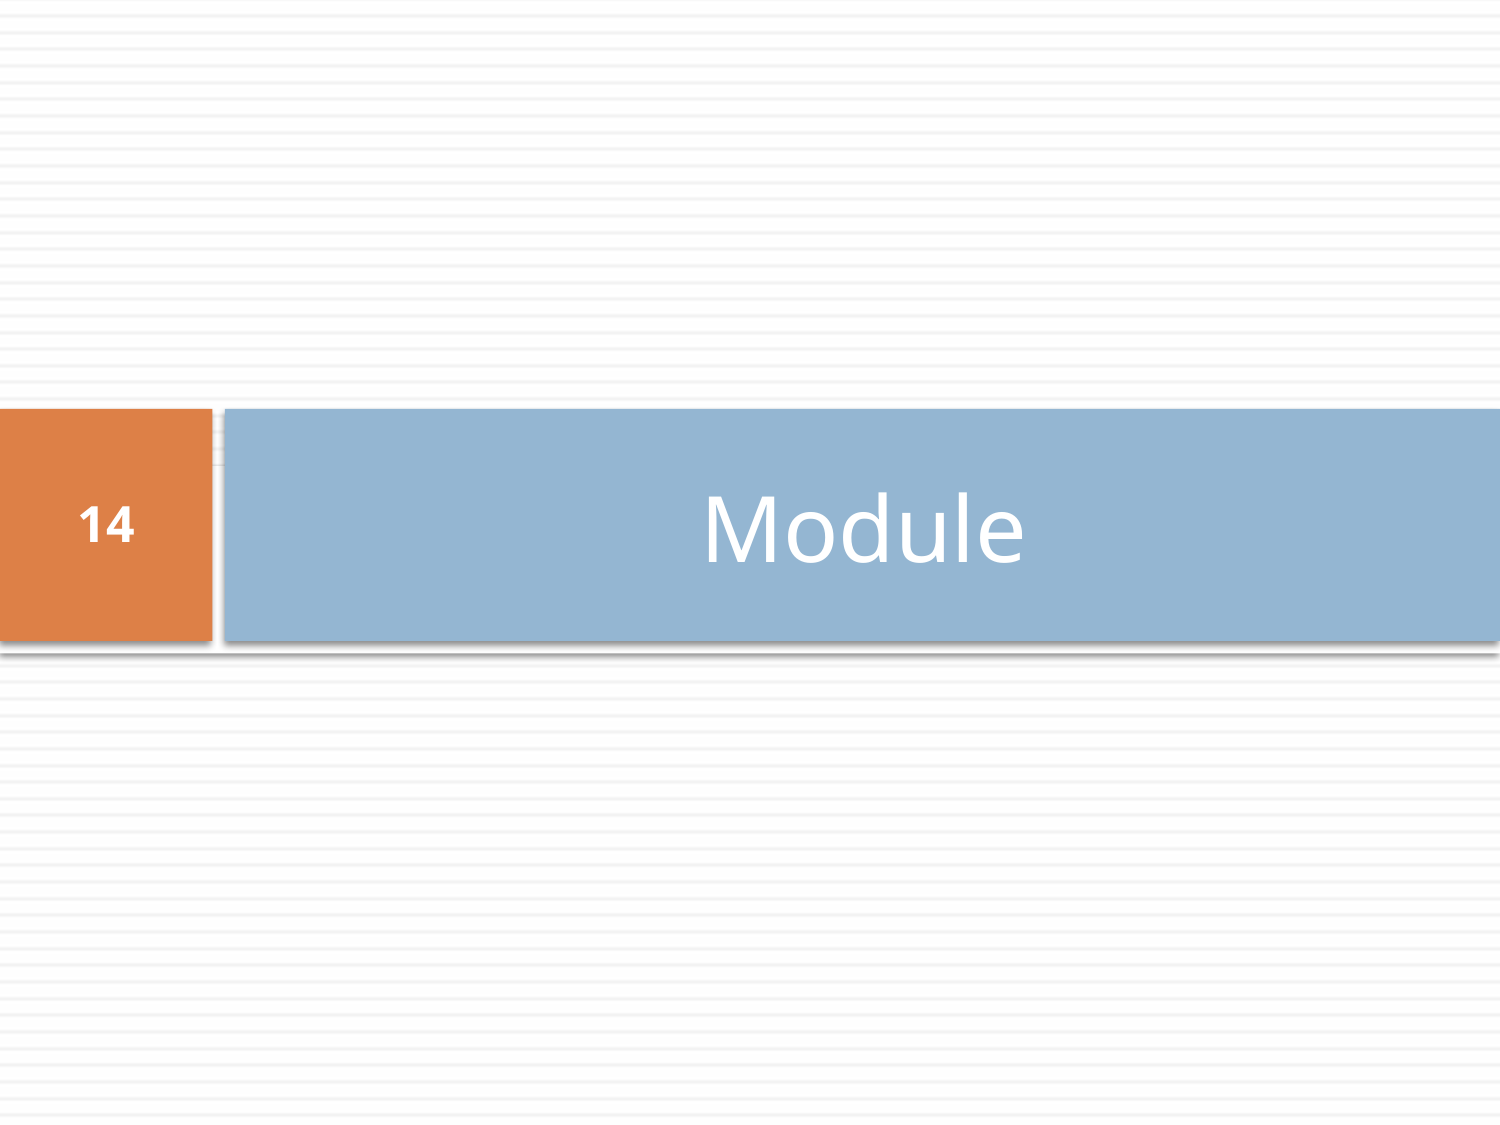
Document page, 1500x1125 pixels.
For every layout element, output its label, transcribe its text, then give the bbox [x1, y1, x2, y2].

slide_number 14 [0, 469, 213, 585]
title Module [238, 444, 1489, 607]
